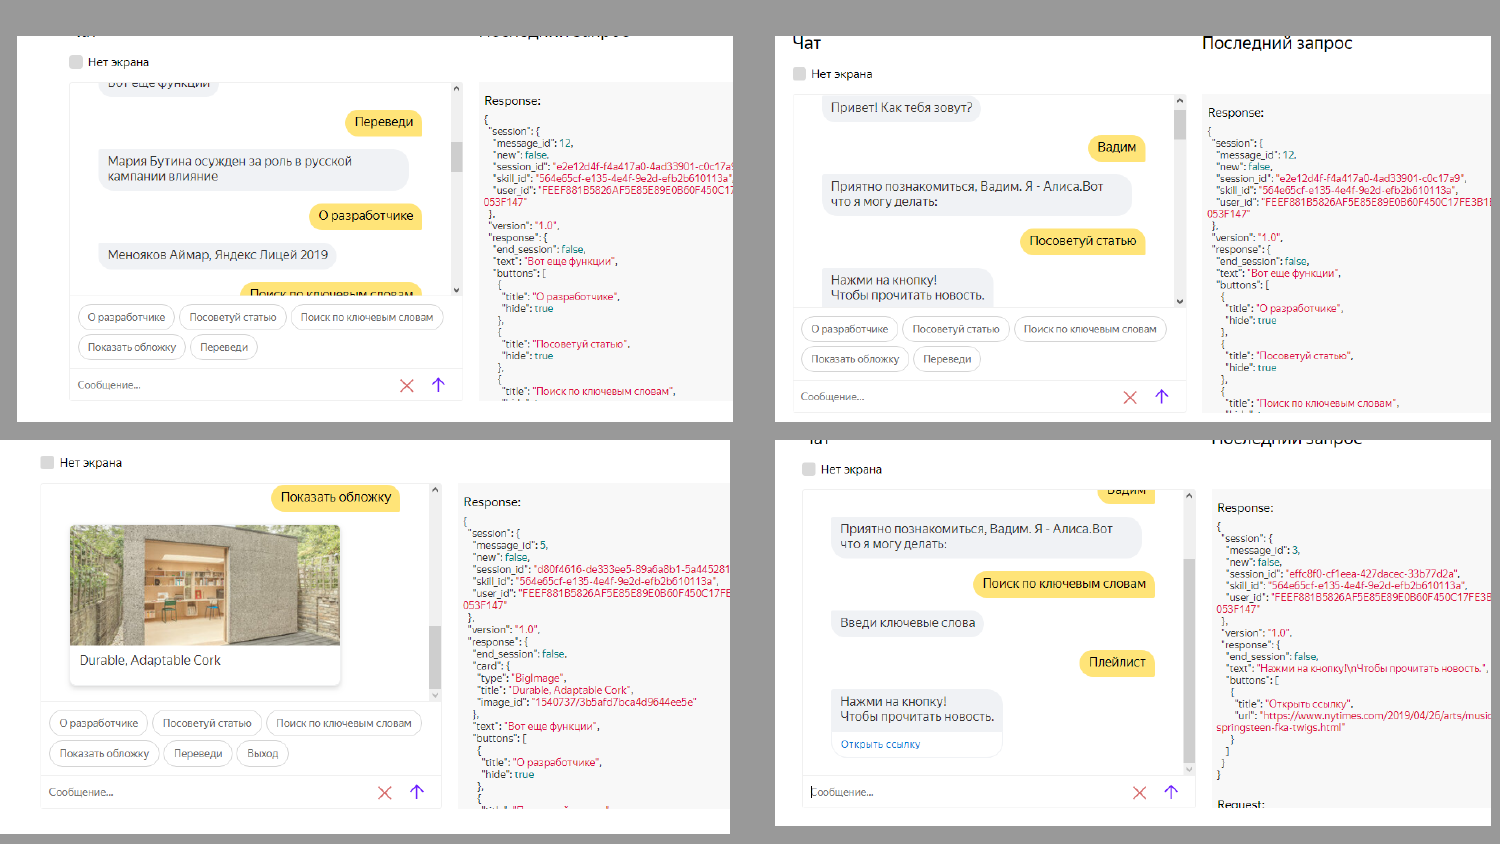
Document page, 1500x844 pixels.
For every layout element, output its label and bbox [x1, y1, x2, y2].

picture [775, 440, 1491, 826]
picture [0, 440, 730, 834]
picture [775, 35, 1491, 422]
picture [16, 35, 733, 422]
